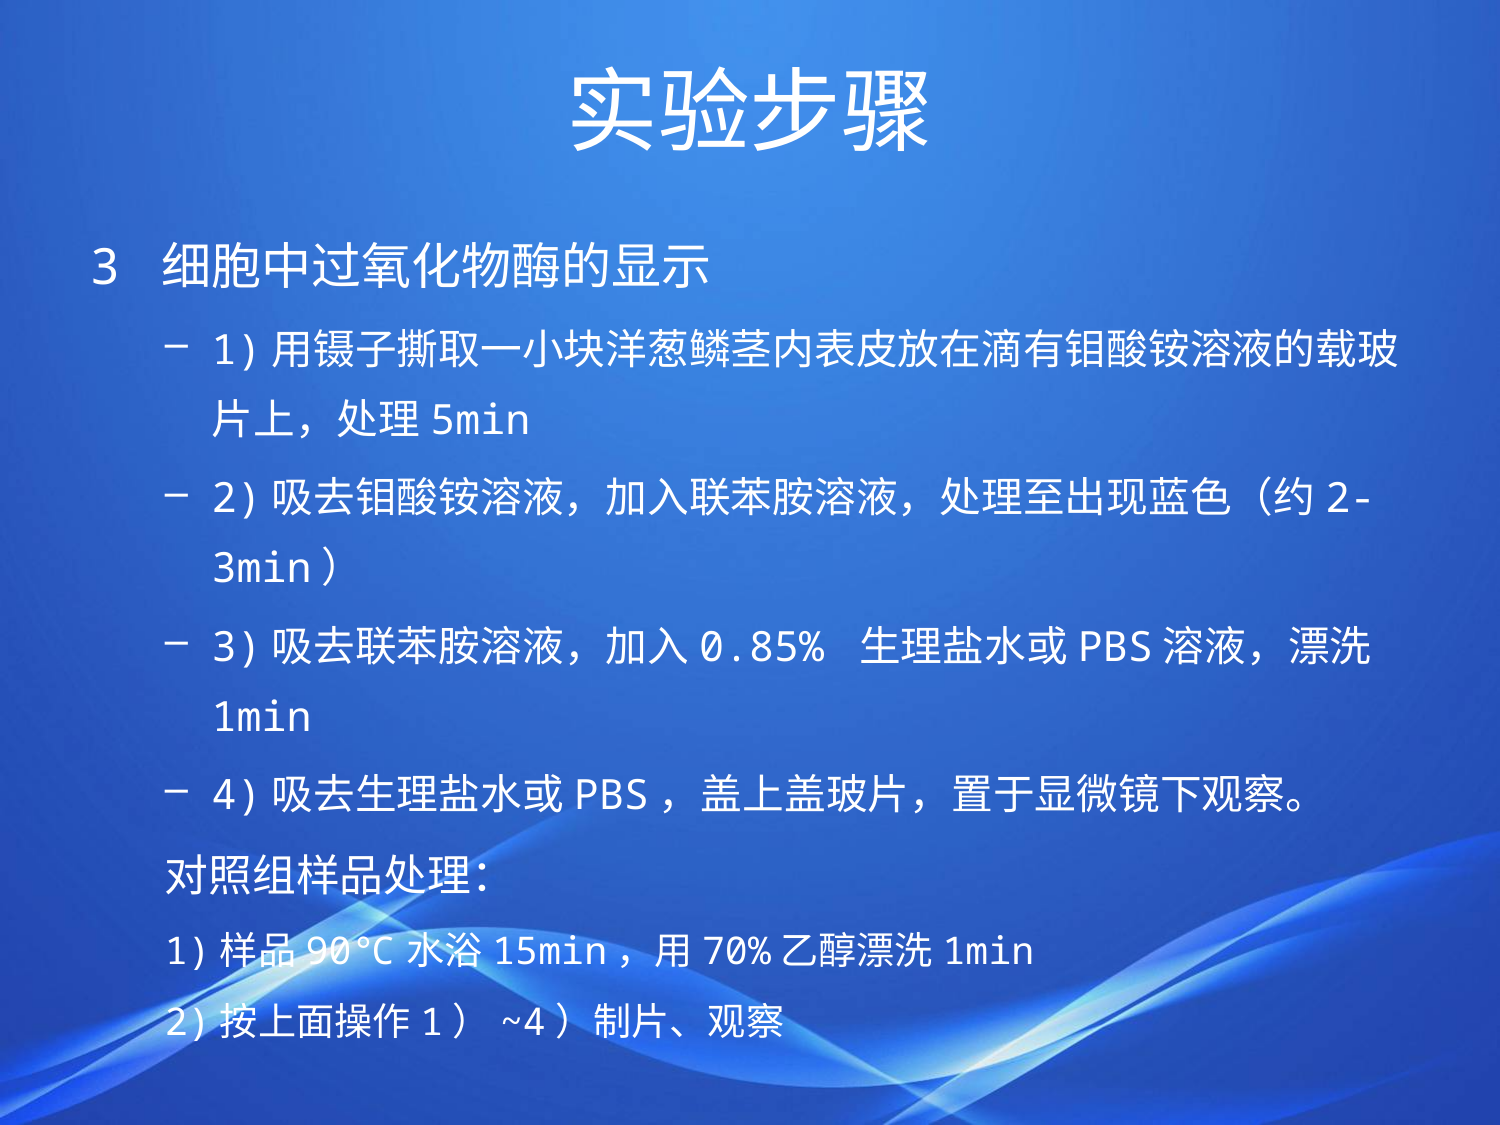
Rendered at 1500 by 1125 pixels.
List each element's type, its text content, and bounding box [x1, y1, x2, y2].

picture [0, 0, 1500, 1125]
list 3 细胞中过氧化物酶的显示 1)用镊子撕取一小块洋葱鳞茎内表皮放在滴有钼酸铵溶液的载玻片上，处理5min 2)吸去钼酸铵溶液，加入联苯胺溶液，处理至出现蓝色（约2-3min） 3)吸去联苯胺溶液，加入0.85% 生理盐水或PBS溶液，漂洗1min 4)吸去生理盐水或PBS，盖上盖玻片，置于显微镜下观察。 对照组样品处理： 1)样品90℃水浴15min，用70%乙醇漂洗1min 2)按上面操作1）~4）制片、观察 [75, 203, 1425, 1005]
title 实验步骤 [75, 45, 1425, 203]
